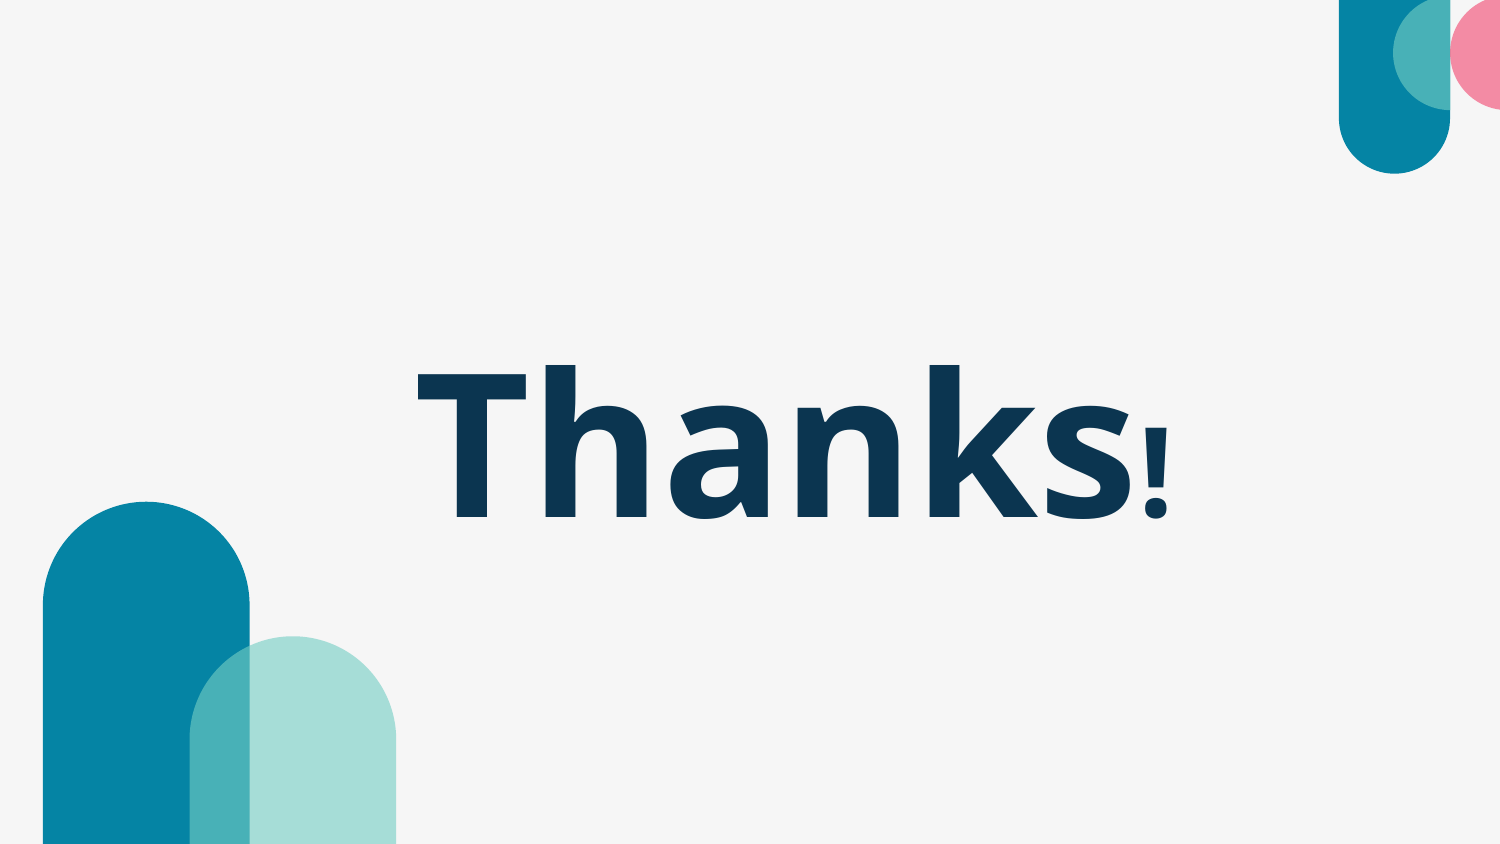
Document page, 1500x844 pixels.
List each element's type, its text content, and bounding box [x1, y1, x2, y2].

picture [410, 341, 1115, 776]
text_box Thanks! [355, 302, 1234, 476]
